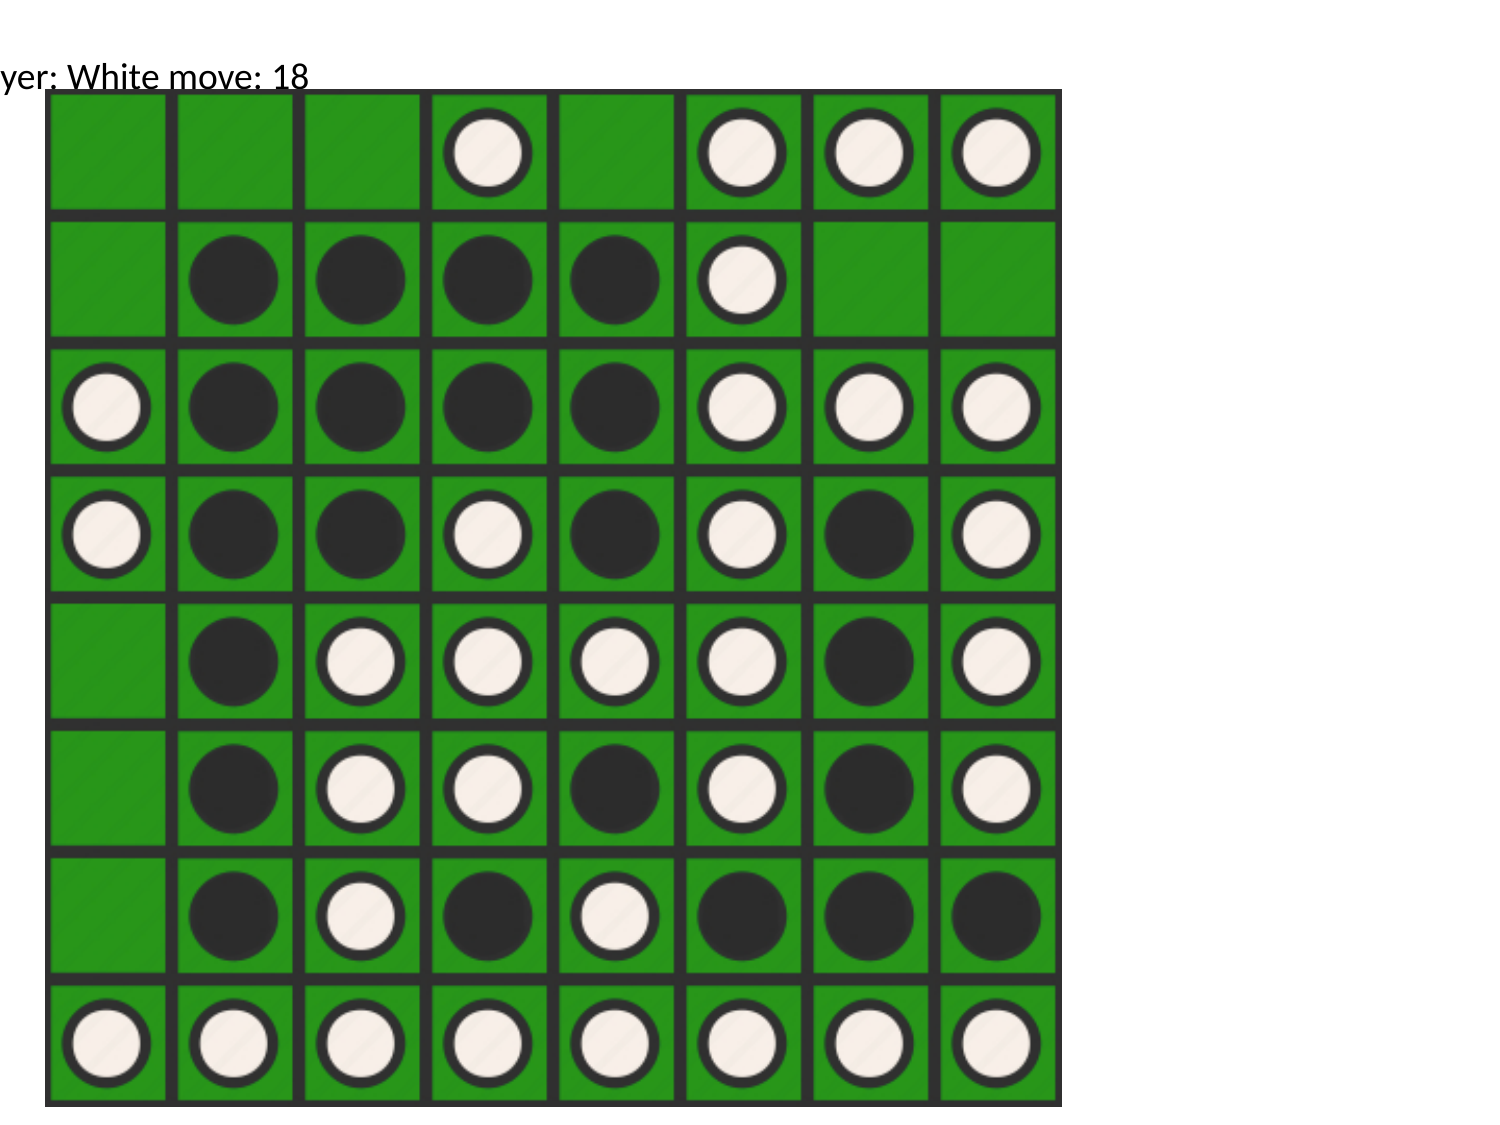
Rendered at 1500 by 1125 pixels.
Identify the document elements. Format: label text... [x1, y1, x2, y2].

picture [44, 89, 1062, 1107]
text_box turn: 50 player: White move: 18 [0, 44, 325, 105]
